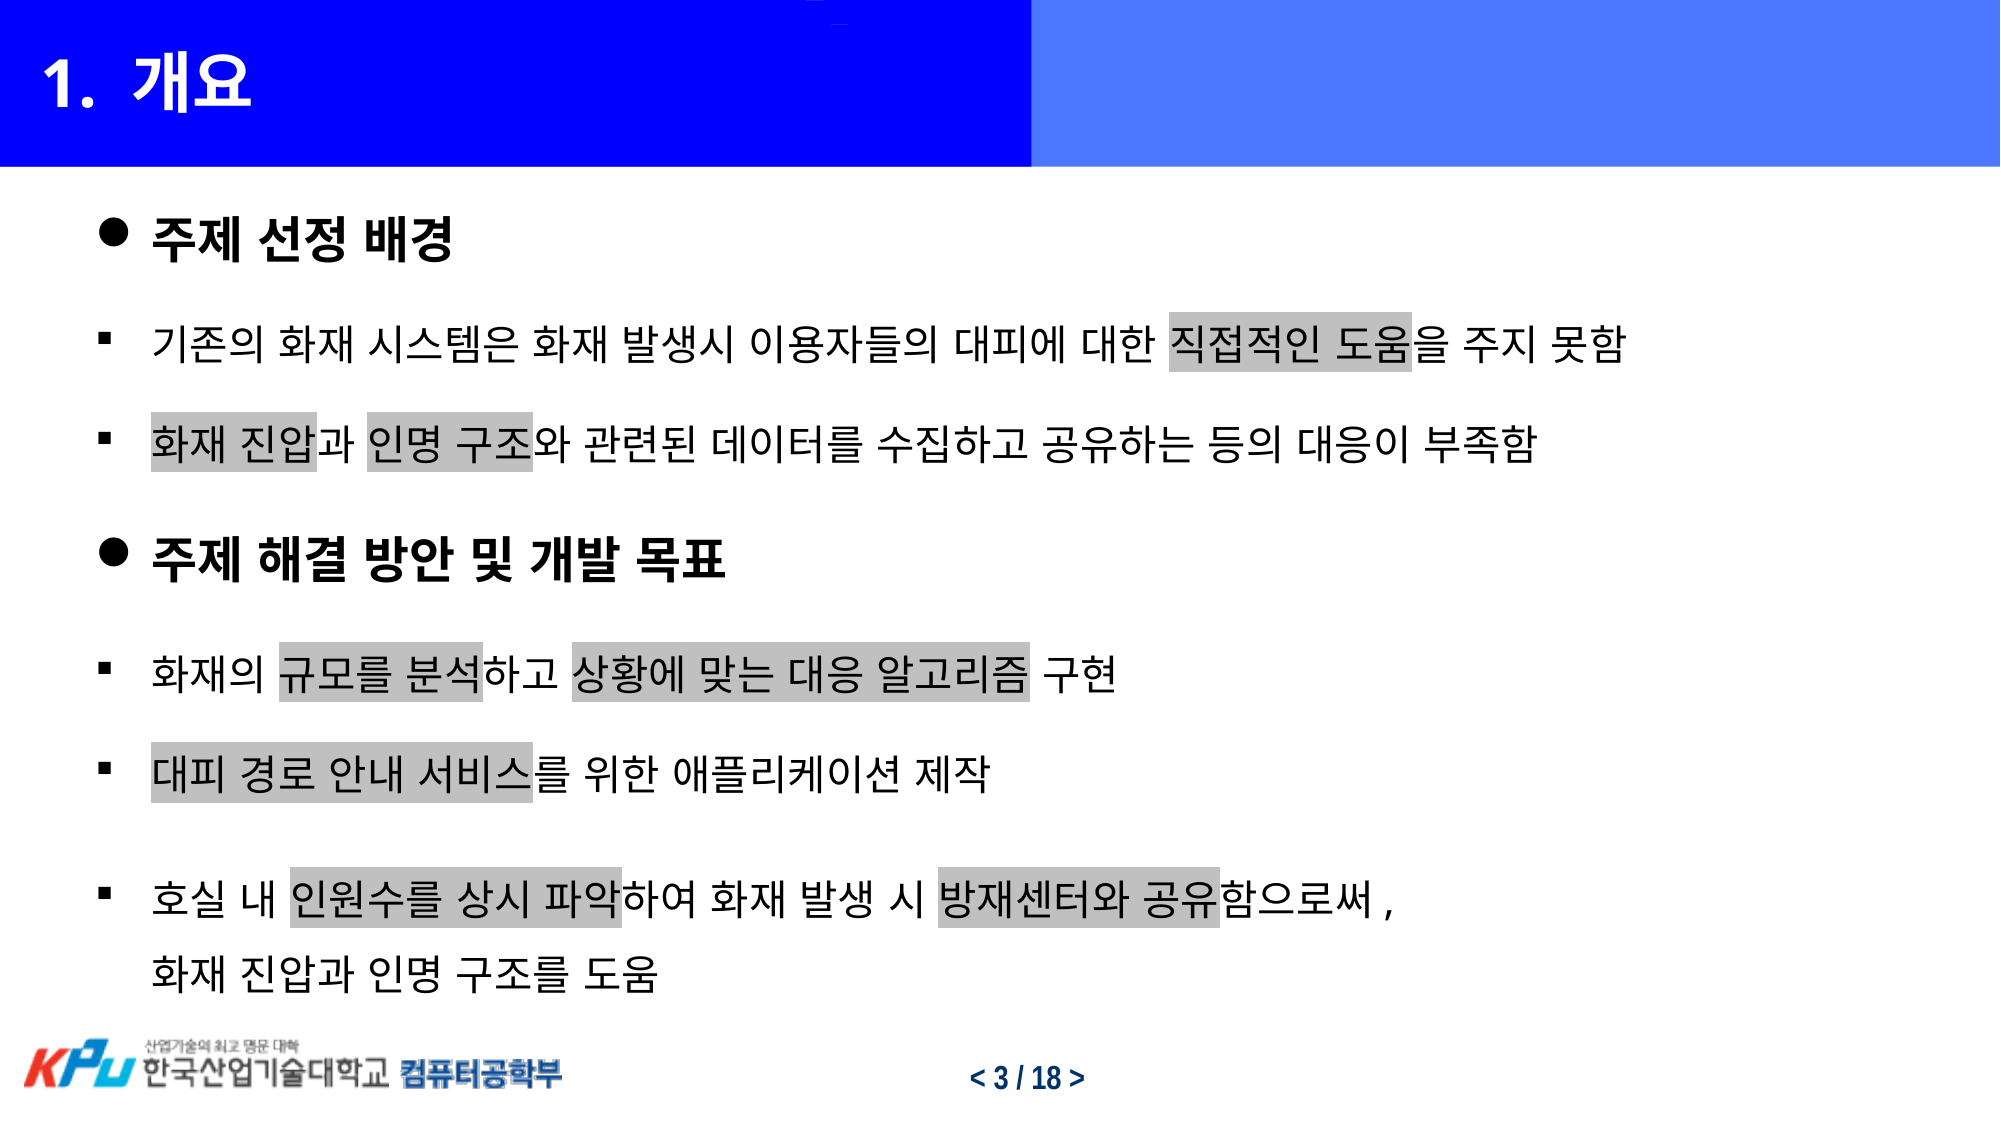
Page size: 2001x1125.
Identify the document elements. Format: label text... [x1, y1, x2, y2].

picture [400, 1059, 562, 1091]
text_box 주제 선정 배경 기존의 화재 시스템은 화재 발생시 이용자들의 대피에 대한 직접적인 도움을 주지 못함 화재 진압과 인명 구조와 관련된 데이터를 수집하고 공유하는 등의 대응이 부족함 주제 해결 방안 및 개발 목표 화재의 규모를 분석하고 상황에 맞는 대응 알고리즘 구현 대피 경로 안내 서비스를 위한 애플리케이션 제작 호실 내 인원수를 상시 파악하여 화재 발생 시 방재센터와 공유함으로써, 화재 진압과 인명 구조를 도움 [80, 201, 1920, 1007]
text_box 1. 개요 [25, 33, 1000, 129]
picture [24, 1027, 389, 1100]
